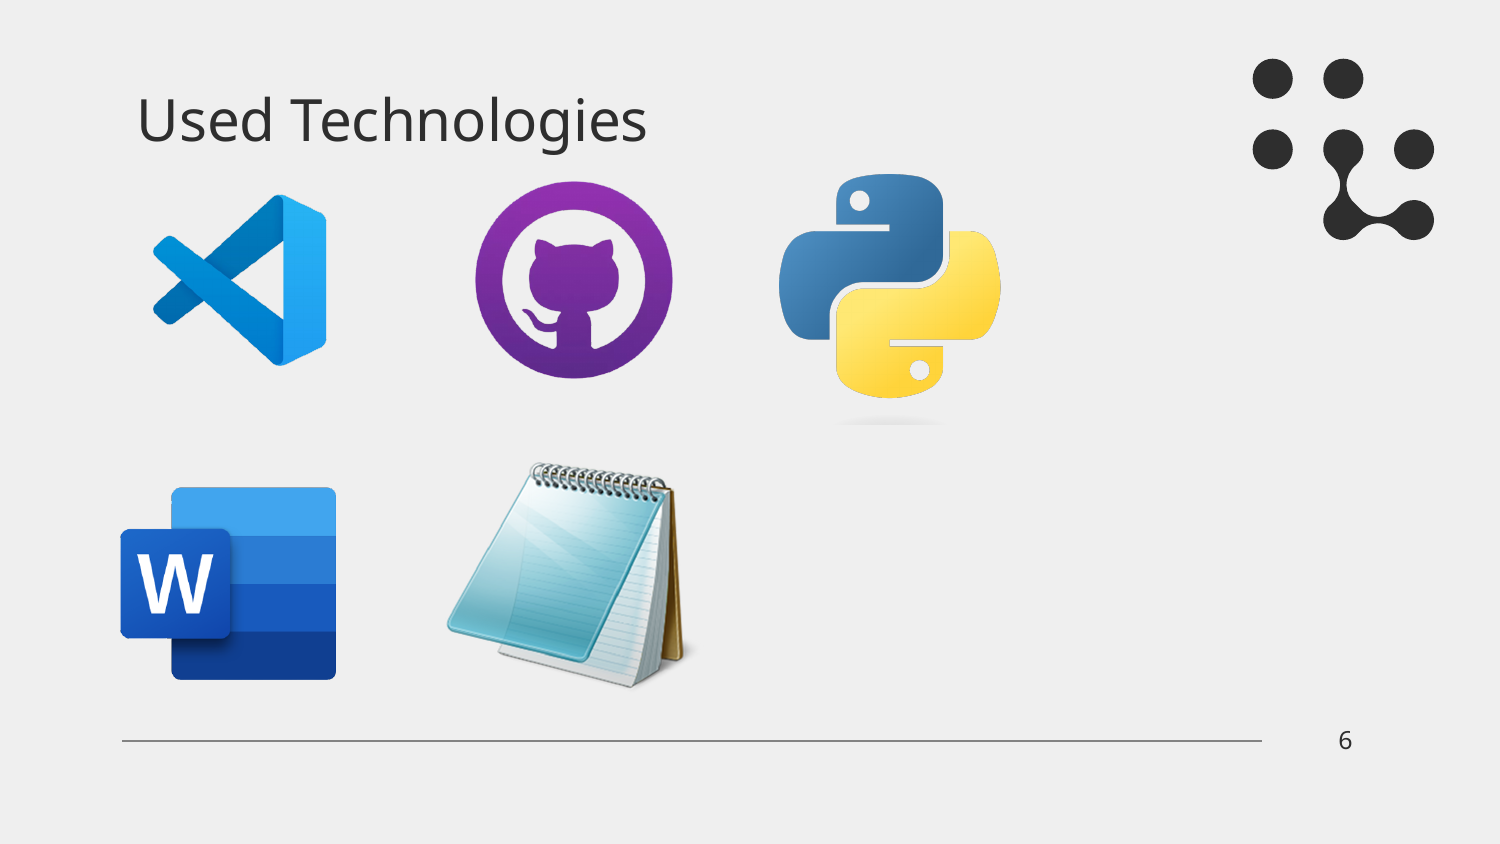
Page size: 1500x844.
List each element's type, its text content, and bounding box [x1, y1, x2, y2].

picture [779, 174, 1008, 425]
picture [468, 174, 680, 387]
title Used Technologies [121, 86, 1128, 150]
picture [444, 439, 704, 699]
slide_number 6 [1312, 725, 1379, 758]
picture [121, 162, 358, 399]
picture [85, 429, 394, 738]
